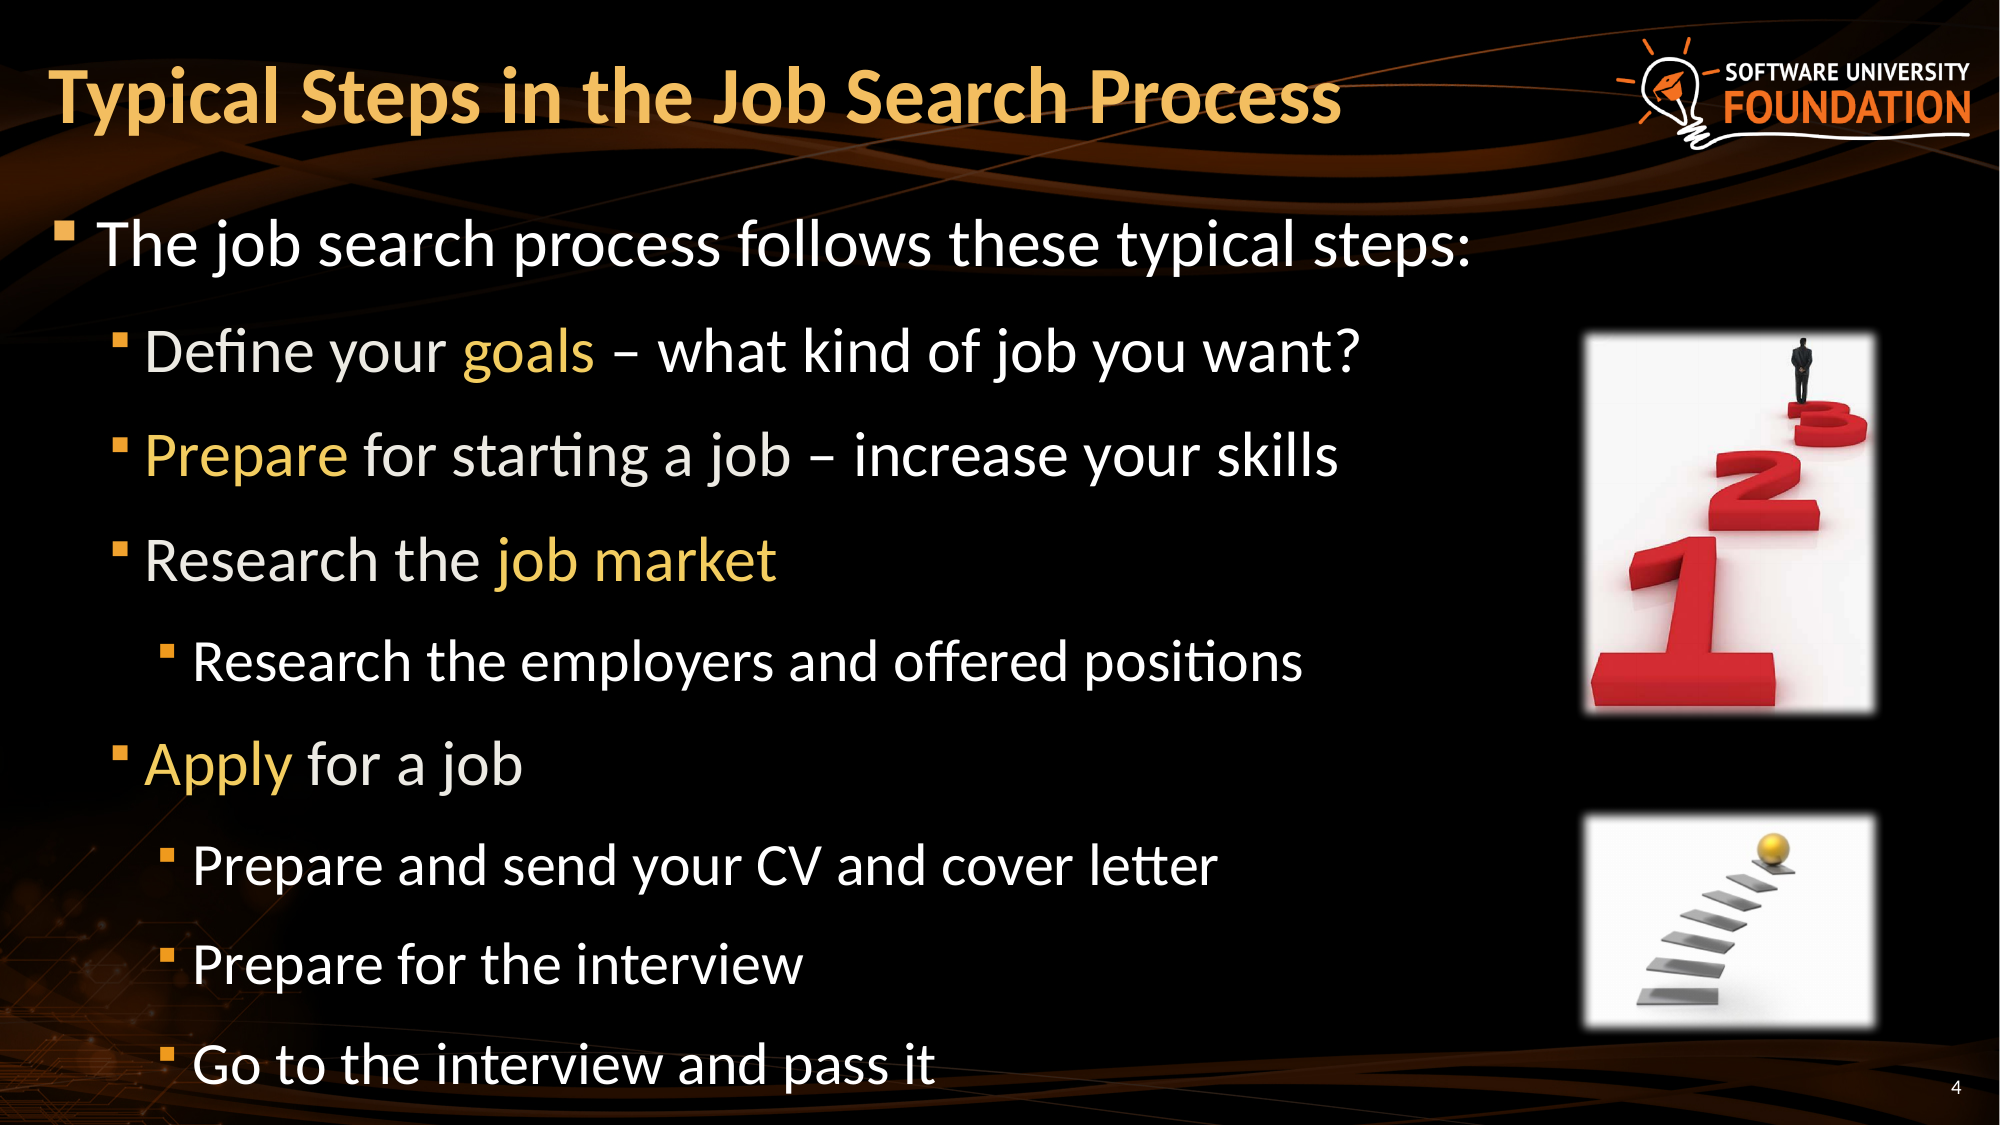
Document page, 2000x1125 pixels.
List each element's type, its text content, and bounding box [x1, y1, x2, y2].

picture [0, 0, 2000, 1125]
title Typical Steps in the Job Search Process [30, 6, 1602, 189]
list The job search process follows these typical steps: Define your goals – what kind of job you want? Prepare for starting a job – increase your skills Research the job market Research the employers and offered positions Apply for a job Prepare and send your CV and cover letter Prepare for the interview Go to the interview and pass it [31, 188, 1968, 1103]
